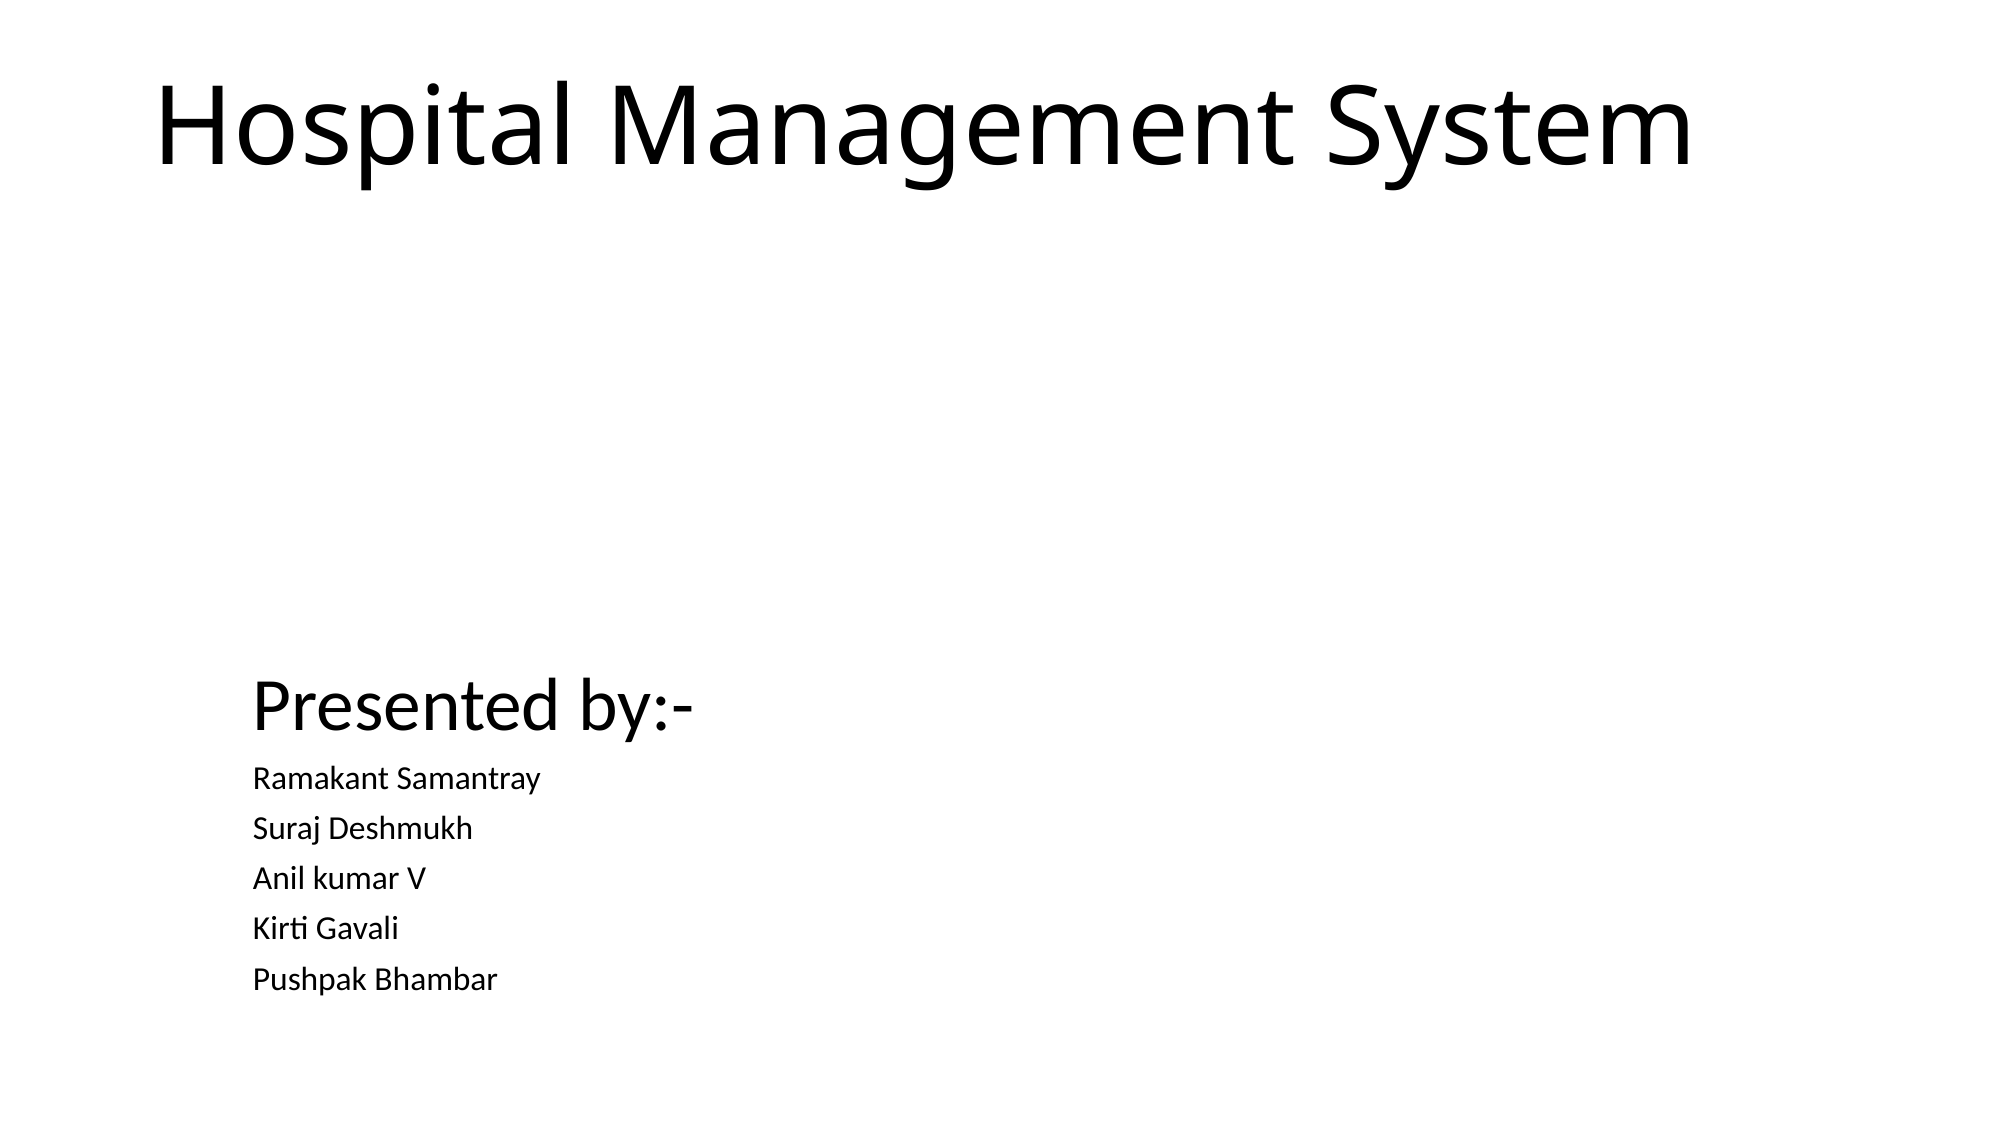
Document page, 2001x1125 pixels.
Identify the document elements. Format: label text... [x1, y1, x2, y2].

title Hospital Management System [137, 59, 1863, 278]
list Presented by:- Ramakant Samantray Suraj Deshmukh Anil kumar V Kirti Gavali Pushpak Bhambar [137, 299, 1863, 1014]
